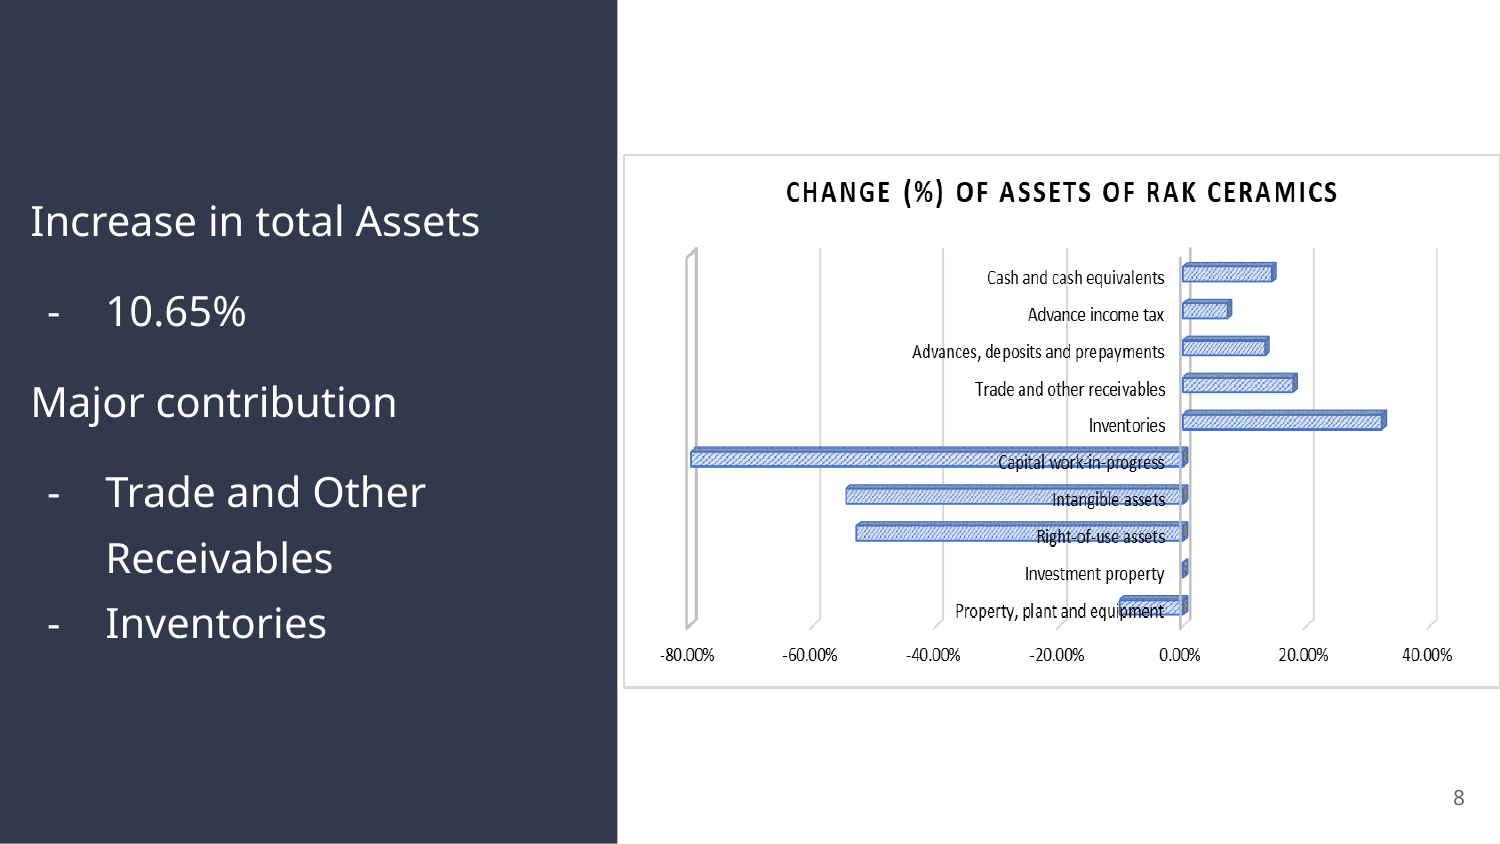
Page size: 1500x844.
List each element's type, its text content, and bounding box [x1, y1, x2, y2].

slide_number 8 [1389, 764, 1480, 830]
picture [623, 154, 1500, 689]
list Increase in total Assets 10.65% Major contribution Trade and Other Receivables Inventories [15, 167, 624, 712]
